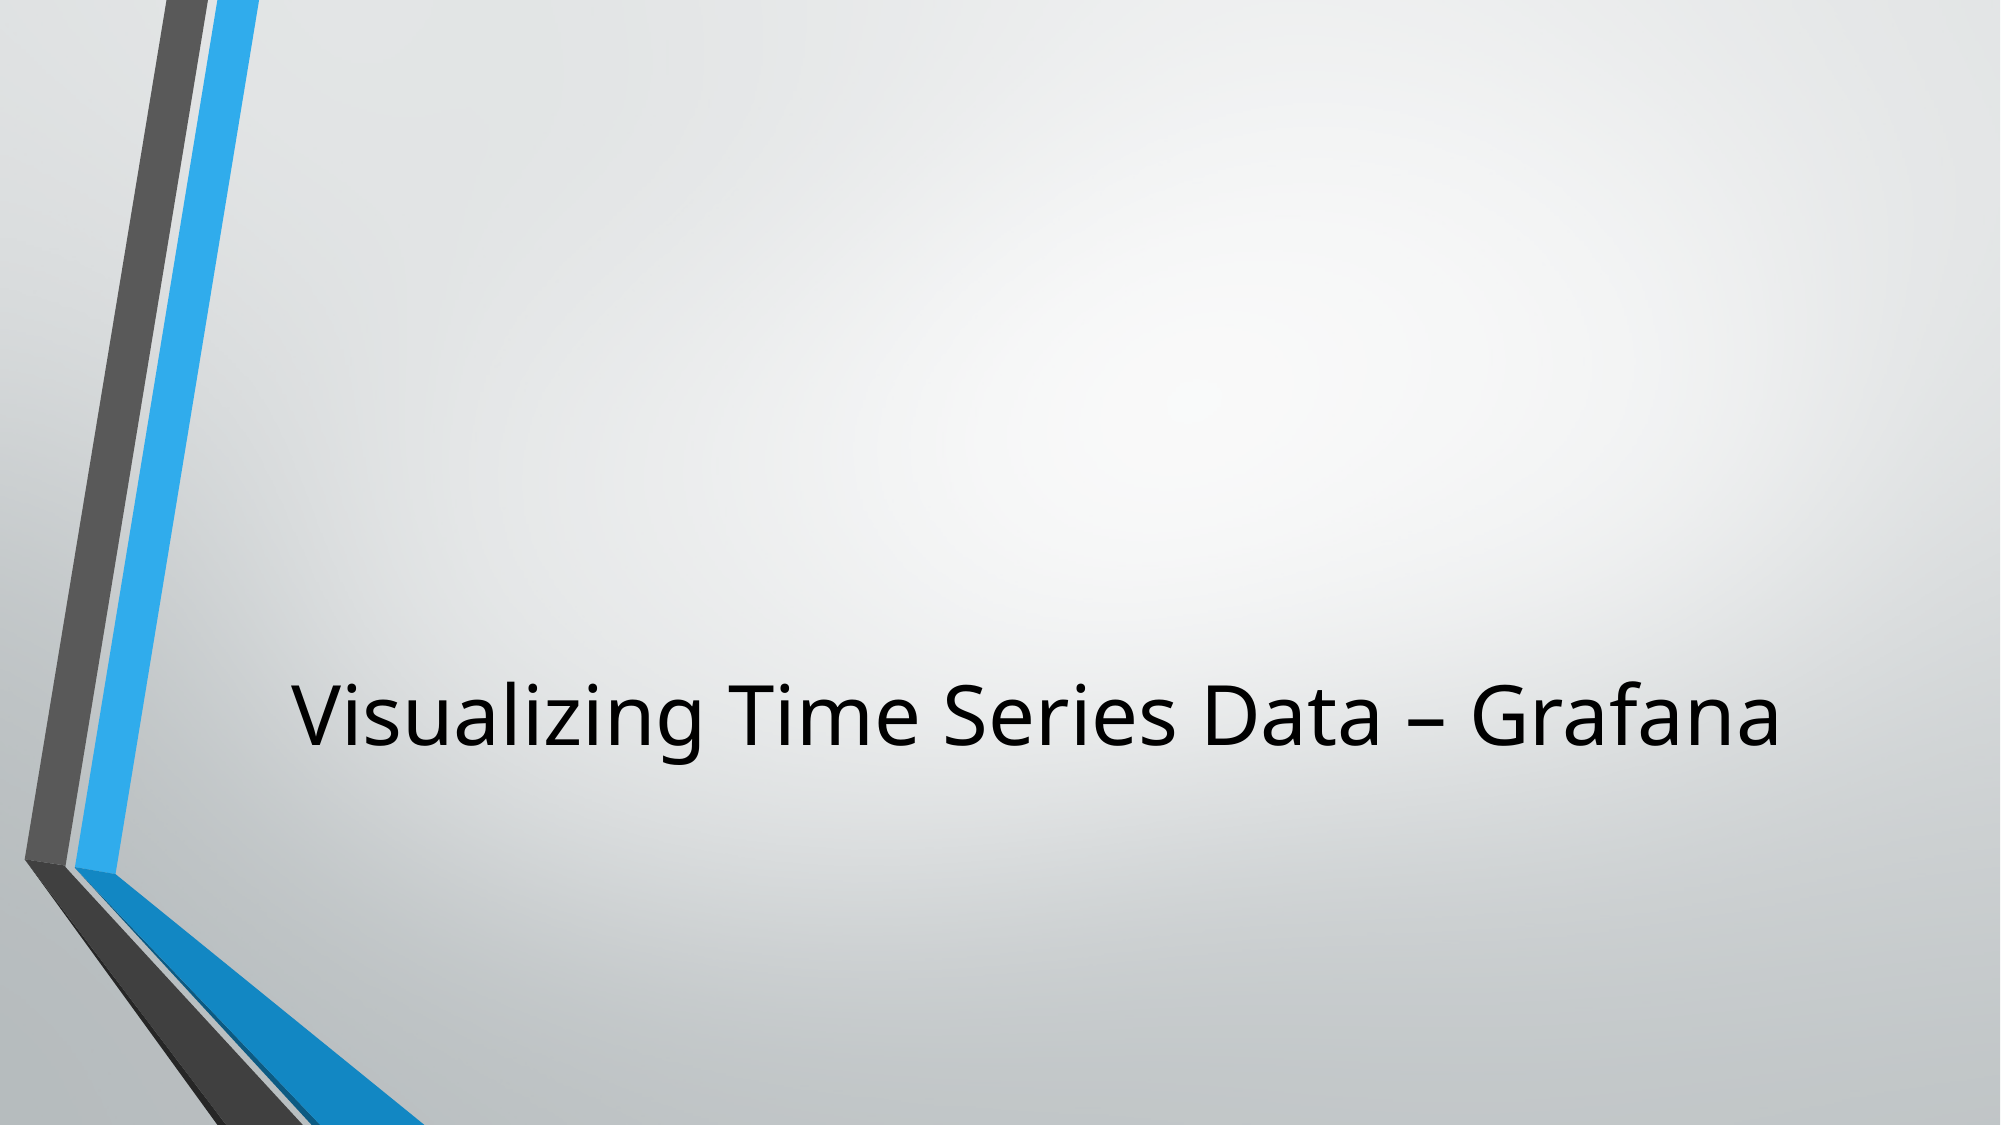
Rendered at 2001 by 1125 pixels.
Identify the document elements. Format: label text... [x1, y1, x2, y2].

title Visualizing Time Series Data – Grafana [216, 568, 1860, 857]
